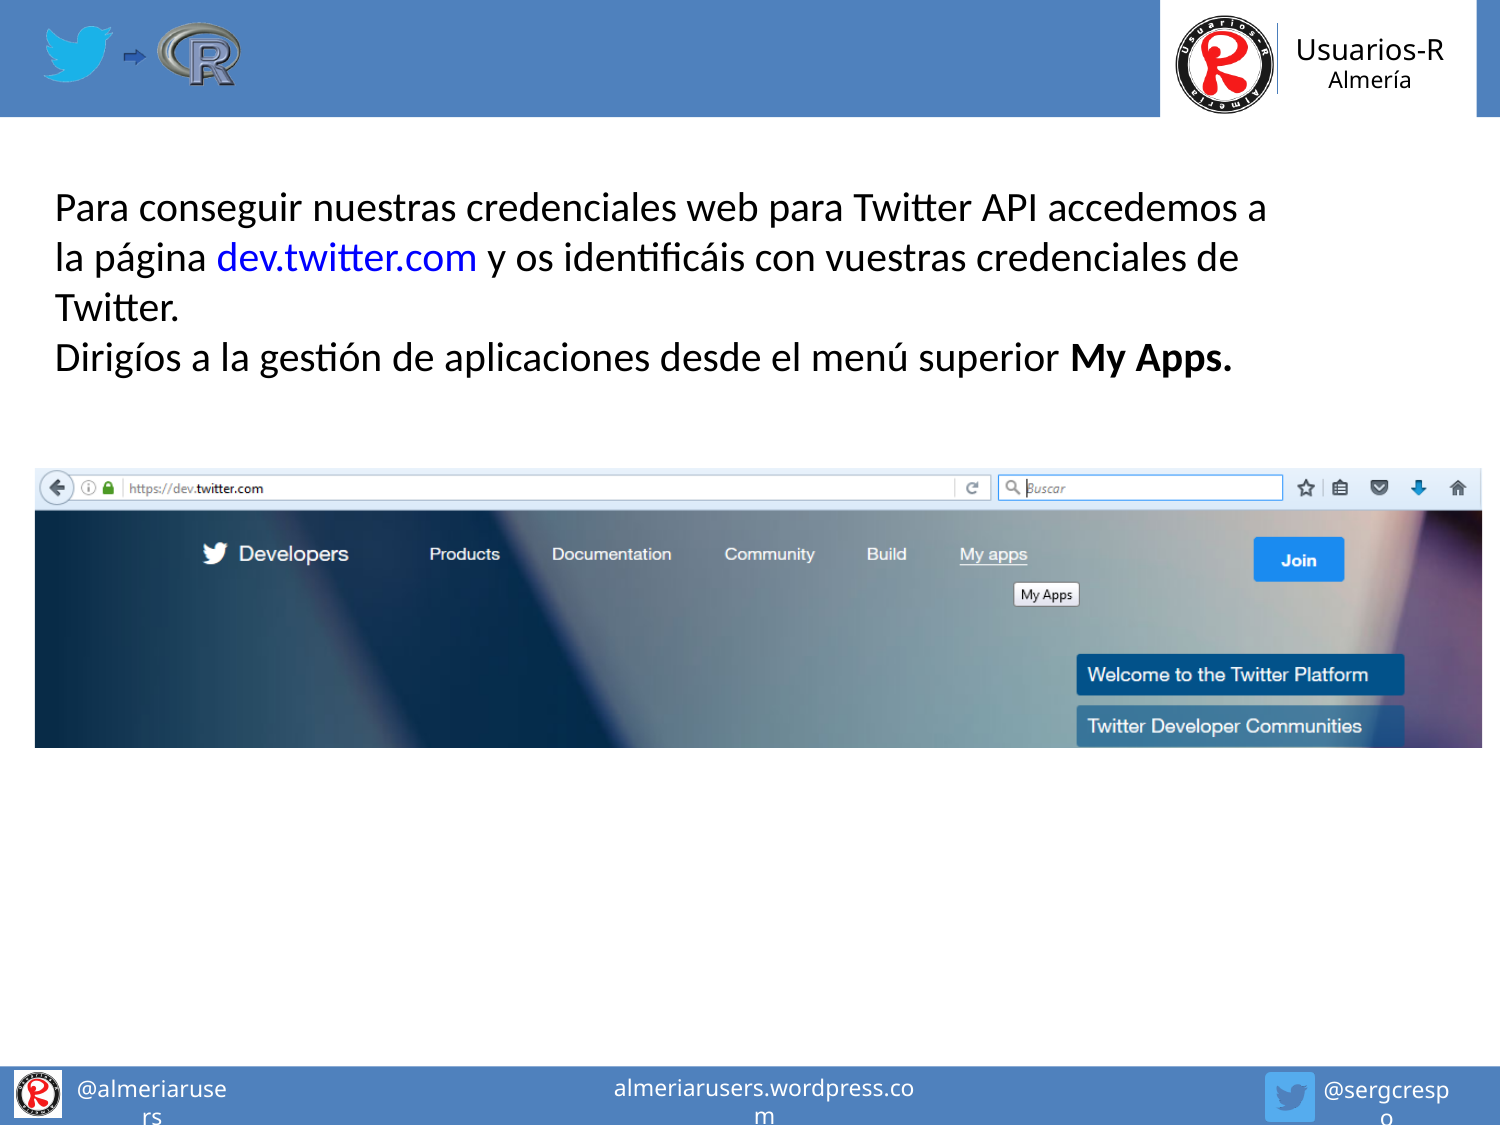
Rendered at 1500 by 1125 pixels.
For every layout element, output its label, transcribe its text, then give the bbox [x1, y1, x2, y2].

picture [1171, 11, 1278, 118]
text_box [0, 0, 1162, 119]
picture [1265, 1072, 1316, 1122]
text_box [1474, 0, 1500, 119]
text_box Usuarios-R Almería [1282, 23, 1460, 101]
picture [27, 5, 255, 103]
text_box @almeriarusers [58, 1067, 246, 1125]
text_box @sergcrespo [1307, 1068, 1466, 1125]
text_box almeriarusers.wordpress.com [597, 1066, 932, 1125]
text_box [0, 1064, 1500, 1125]
picture [34, 467, 1483, 748]
picture [13, 1070, 62, 1119]
title Para conseguir nuestras credenciales web para Twitter API accedemos a la página dev.twitter.com y os identificáis con vuestras credenciales de Twitter. Dirigíos a la gestión de aplicaciones desde el menú superior My Apps. [39, 184, 1315, 426]
